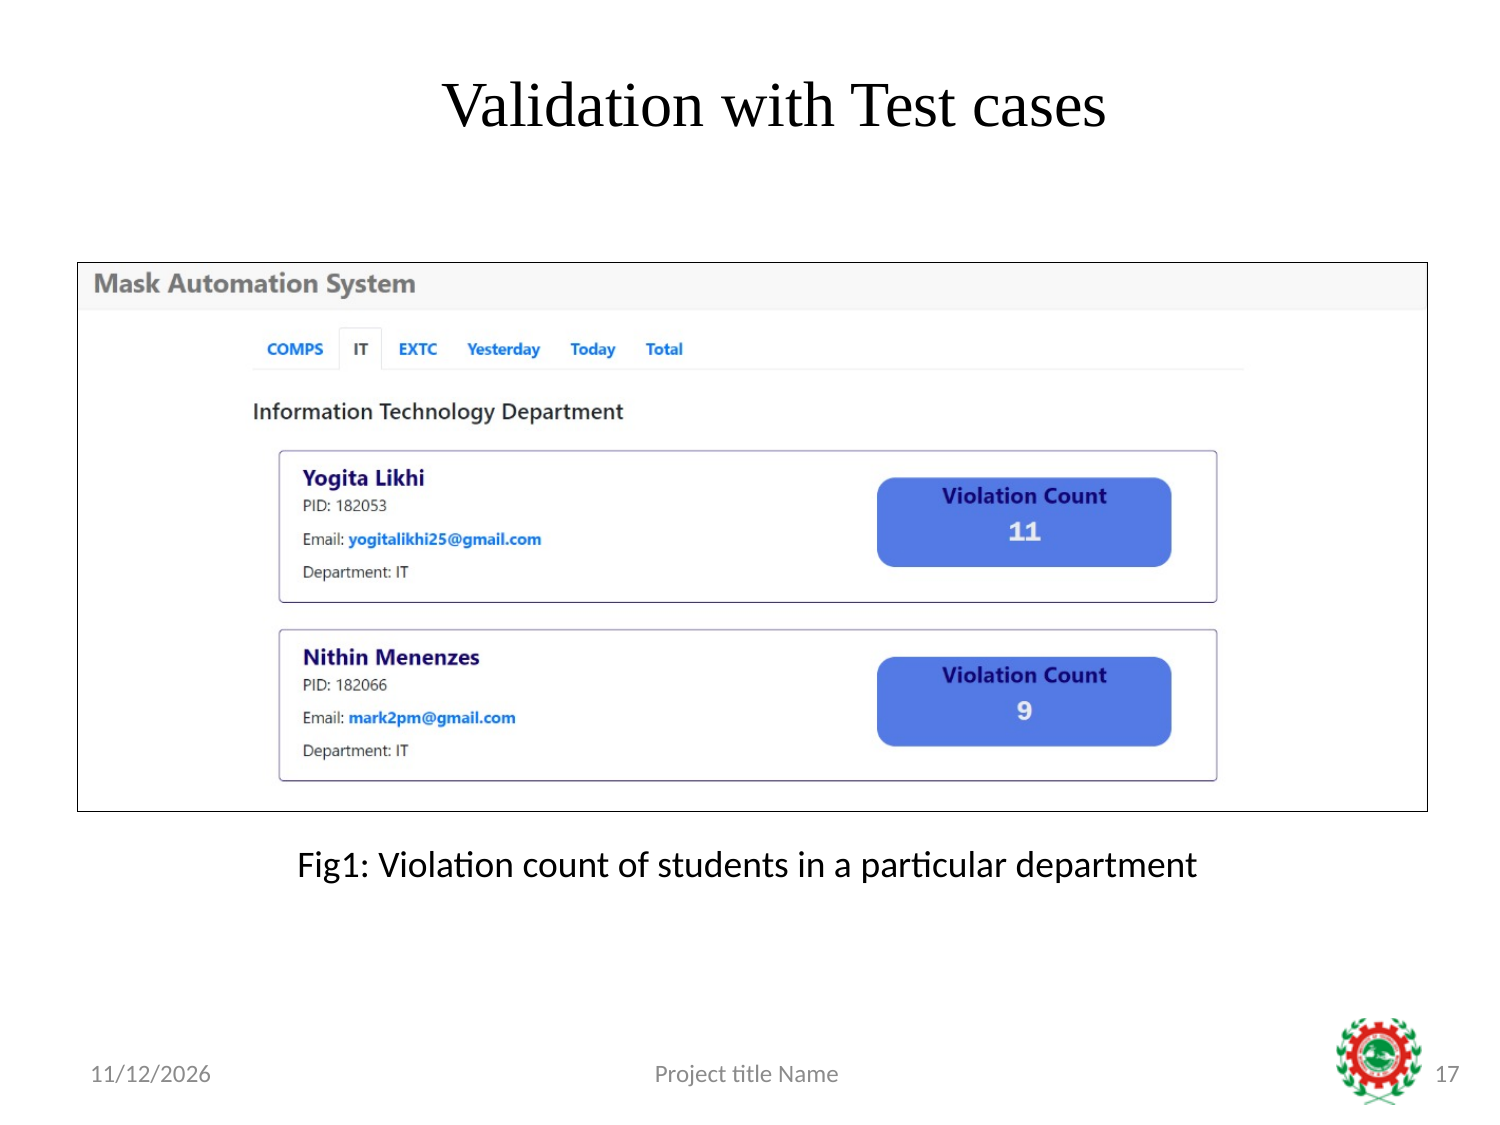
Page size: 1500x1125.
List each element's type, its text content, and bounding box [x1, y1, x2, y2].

title Fig1: Violation count of students in a particular department [72, 832, 1423, 893]
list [76, 262, 1428, 813]
text_box Validation with Test cases [99, 54, 1450, 148]
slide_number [75, 1042, 425, 1103]
slide_number 17 [1125, 1042, 1475, 1103]
footer Project title Name [512, 1042, 988, 1103]
picture [1336, 1018, 1422, 1042]
